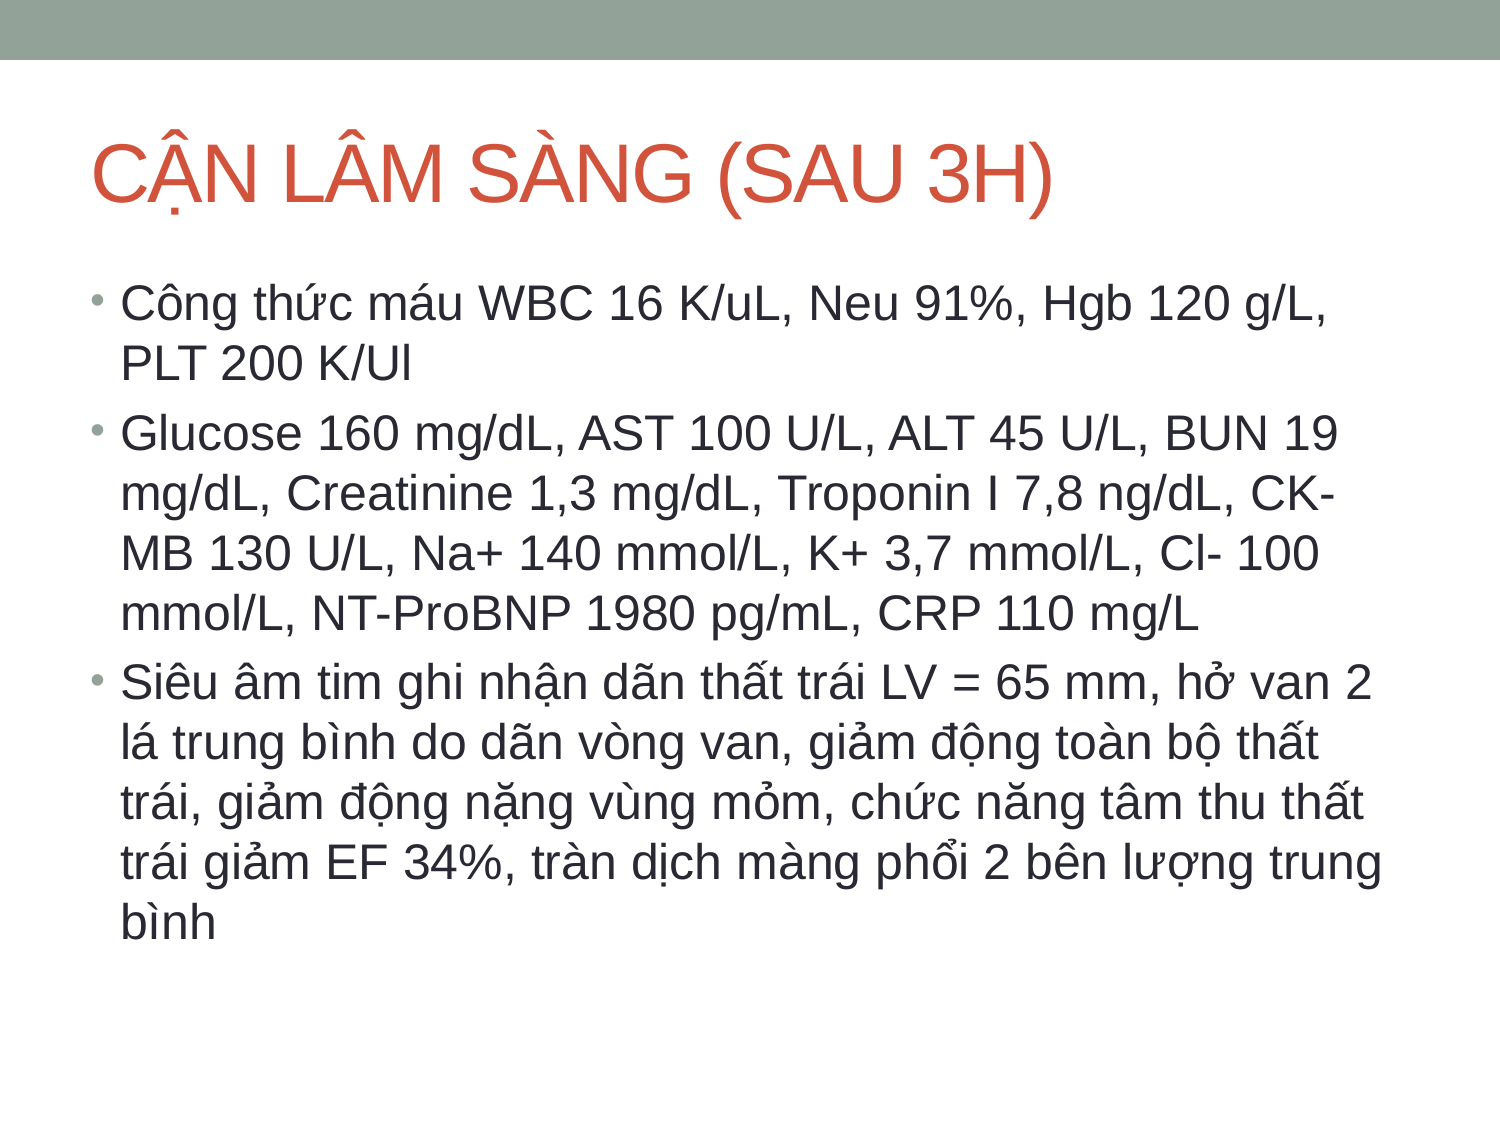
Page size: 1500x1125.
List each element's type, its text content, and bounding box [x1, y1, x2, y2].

list Công thức máu WBC 16 K/uL, Neu 91%, Hgb 120 g/L, PLT 200 K/Ul Glucose 160 mg/dL, AST 100 U/L, ALT 45 U/L, BUN 19 mg/dL, Creatinine 1,3 mg/dL, Troponin I 7,8 ng/dL, CK-MB 130 U/L, Na+ 140 mmol/L, K+ 3,7 mmol/L, Cl- 100 mmol/L, NT-ProBNP 1980 pg/mL, CRP 110 mg/L Siêu âm tim ghi nhận dãn thất trái LV = 65 mm, hở van 2 lá trung bình do dãn vòng van, giảm động toàn bộ thất trái, giảm động nặng vùng mỏm, chức năng tâm thu thất trái giảm EF 34%, tràn dịch màng phổi 2 bên lượng trung bình [75, 262, 1425, 1063]
title CẬN LÂM SÀNG (SAU 3H) [75, 87, 1425, 250]
